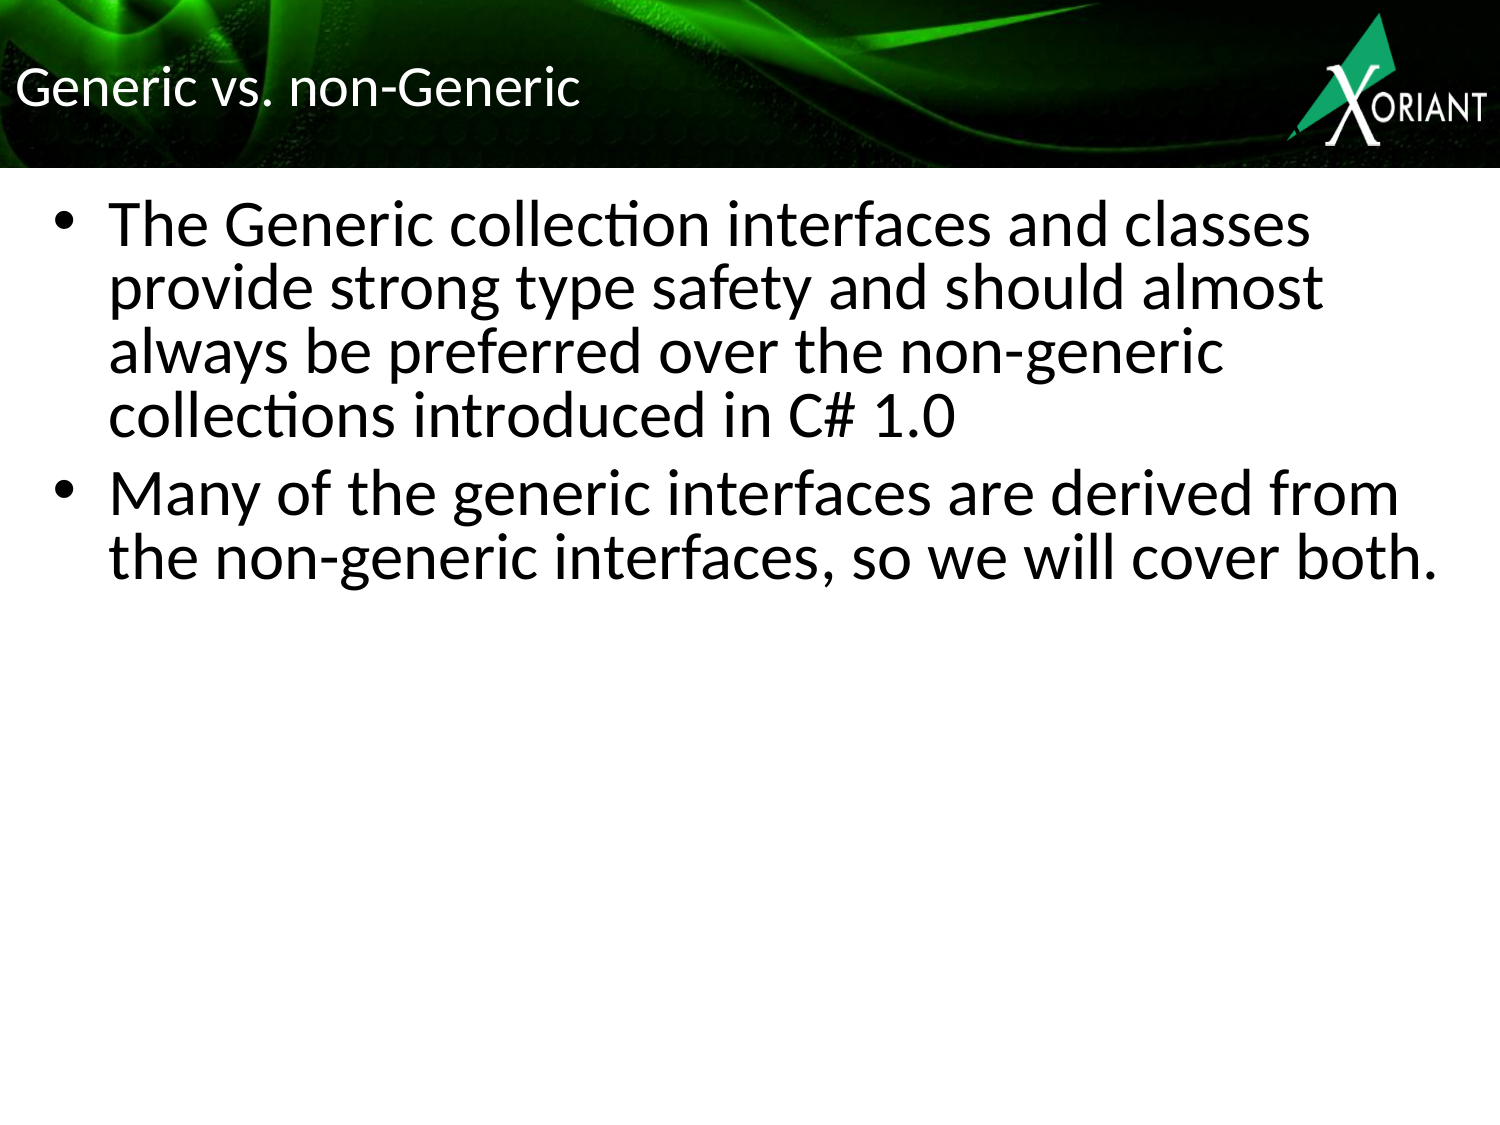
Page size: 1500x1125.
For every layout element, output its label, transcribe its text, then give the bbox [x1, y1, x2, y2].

title Generic vs. non-Generic [0, 0, 1270, 168]
picture [1270, 0, 1499, 168]
list The Generic collection interfaces and classes provide strong type safety and should almost always be preferred over the non-generic collections introduced in C# 1.0 Many of the generic interfaces are derived from the non-generic interfaces, so we will cover both. [37, 187, 1463, 1100]
